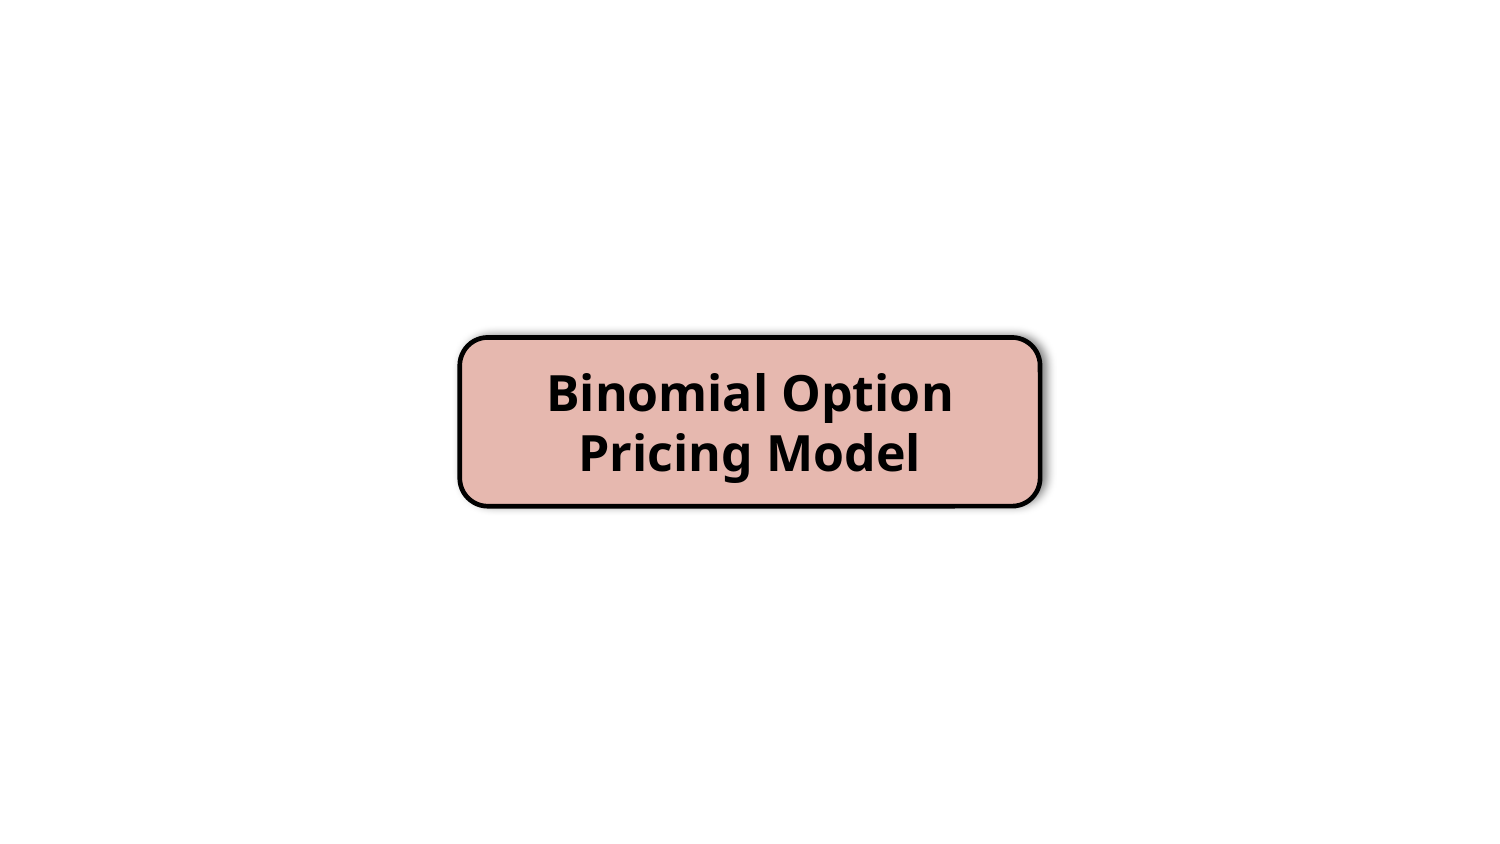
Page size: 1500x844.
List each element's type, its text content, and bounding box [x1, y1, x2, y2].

text_box Binomial Option Pricing Model [520, 346, 980, 497]
text_box [459, 337, 1041, 507]
